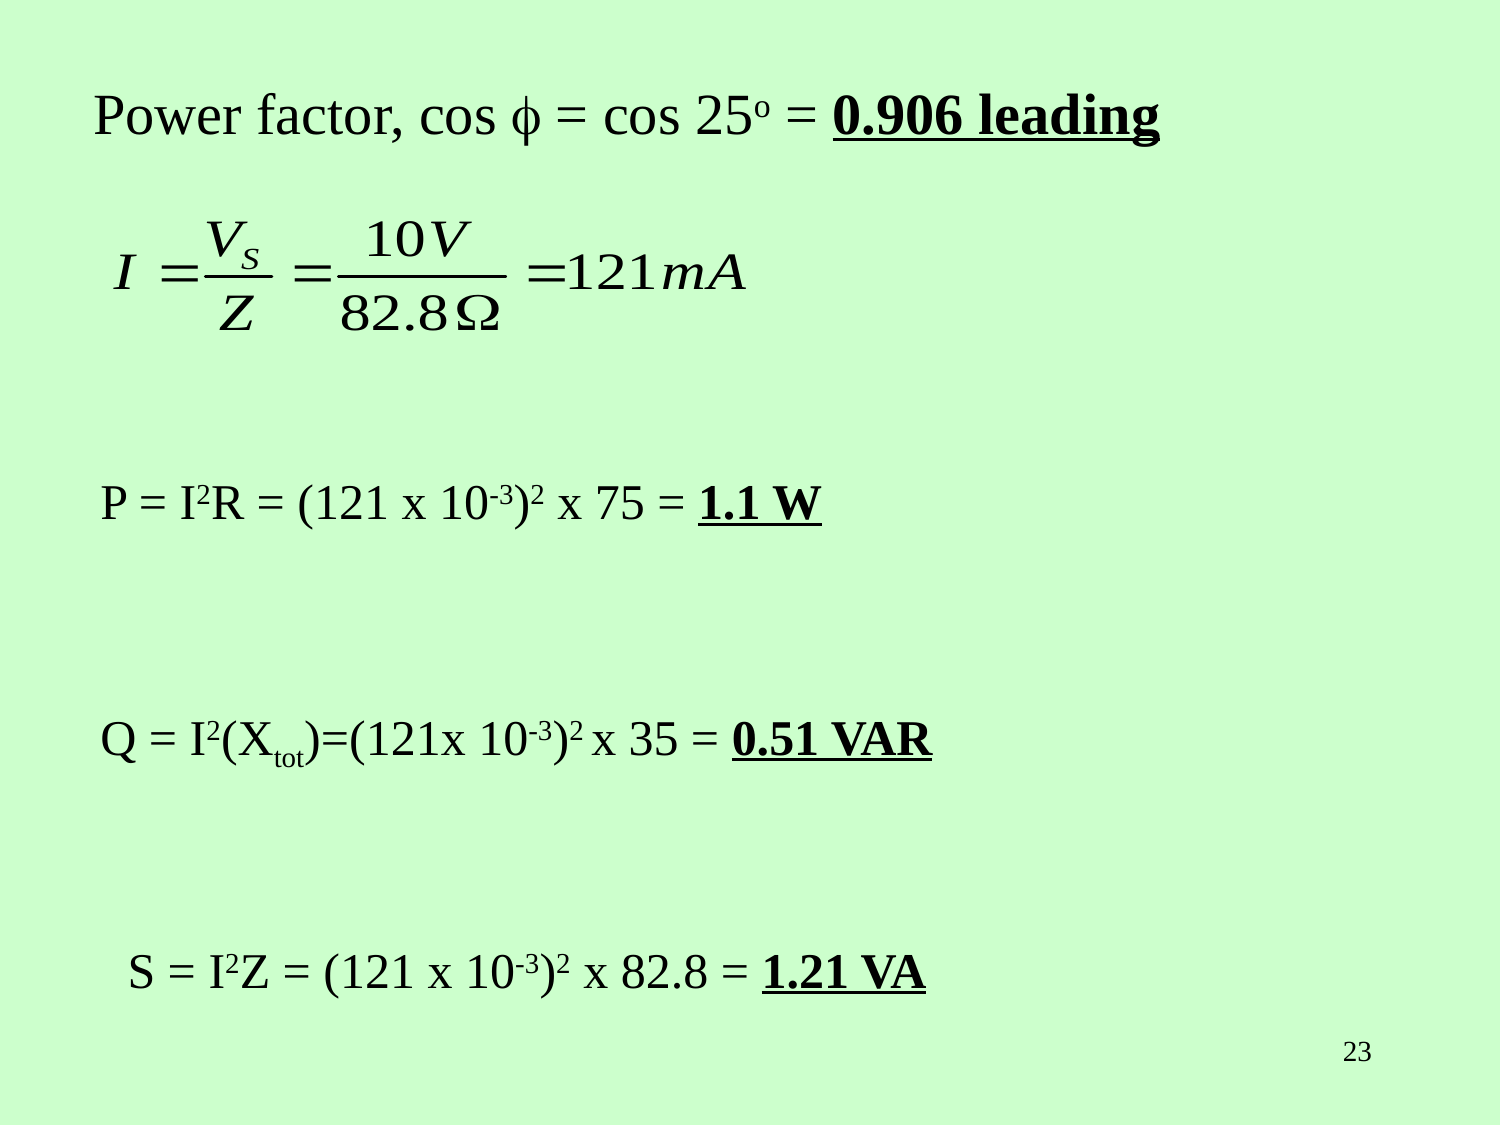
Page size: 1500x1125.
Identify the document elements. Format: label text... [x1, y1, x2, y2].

text_box P = I2R = (121 x 10-3)2 x 75 = 1.1 W [85, 462, 1473, 538]
slide_number 23 [1074, 1024, 1388, 1101]
text_box S = I2Z = (121 x 10-3)2 x 82.8 = 1.21 VA [112, 930, 1500, 1006]
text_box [101, 206, 753, 356]
text_box Power factor, cos  = cos 25o = 0.906 leading [78, 69, 1318, 154]
text_box Q = I2(Xtot)=(121x 10-3)2 x 35 = 0.51 VAR [85, 697, 1473, 781]
